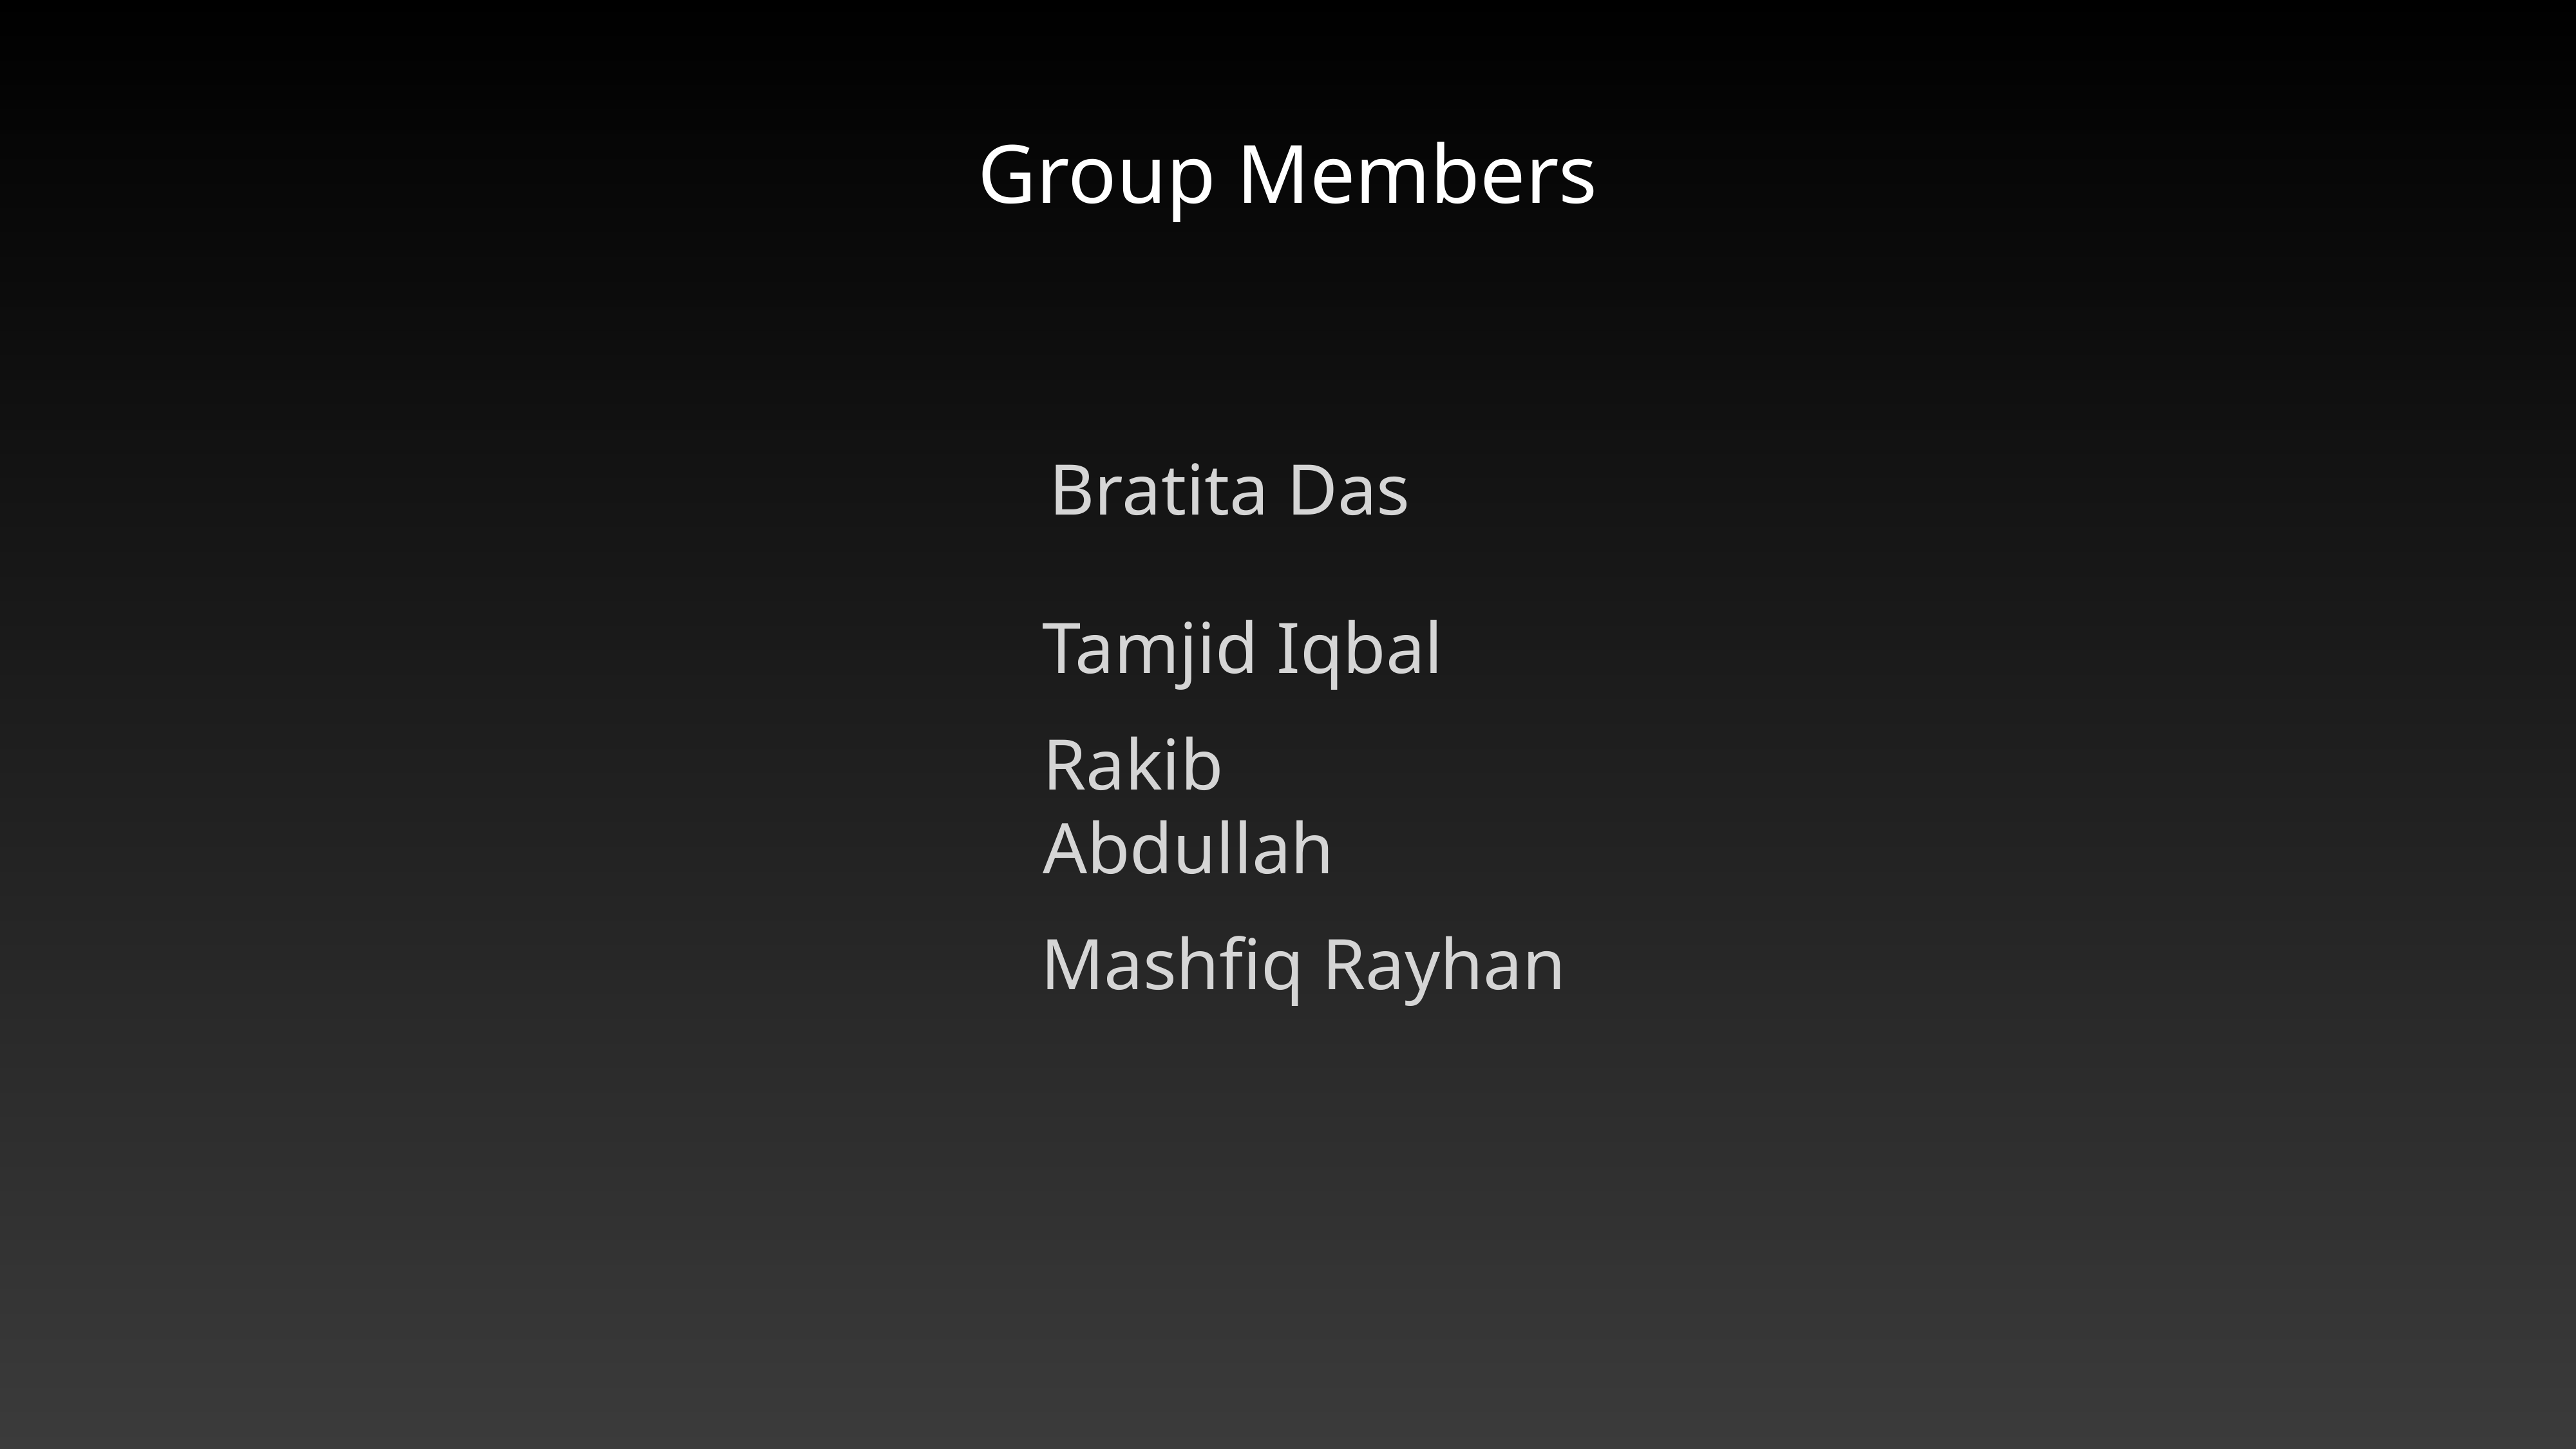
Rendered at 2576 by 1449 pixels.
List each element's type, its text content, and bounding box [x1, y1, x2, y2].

text_box Group Members [972, 117, 1604, 225]
text_box Tamjid Iqbal [1037, 598, 1467, 693]
text_box Bratita Das [1044, 440, 1416, 535]
text_box Mashfiq Rayhan [1035, 914, 1575, 1009]
text_box Rakib Abdullah [1037, 714, 1539, 893]
